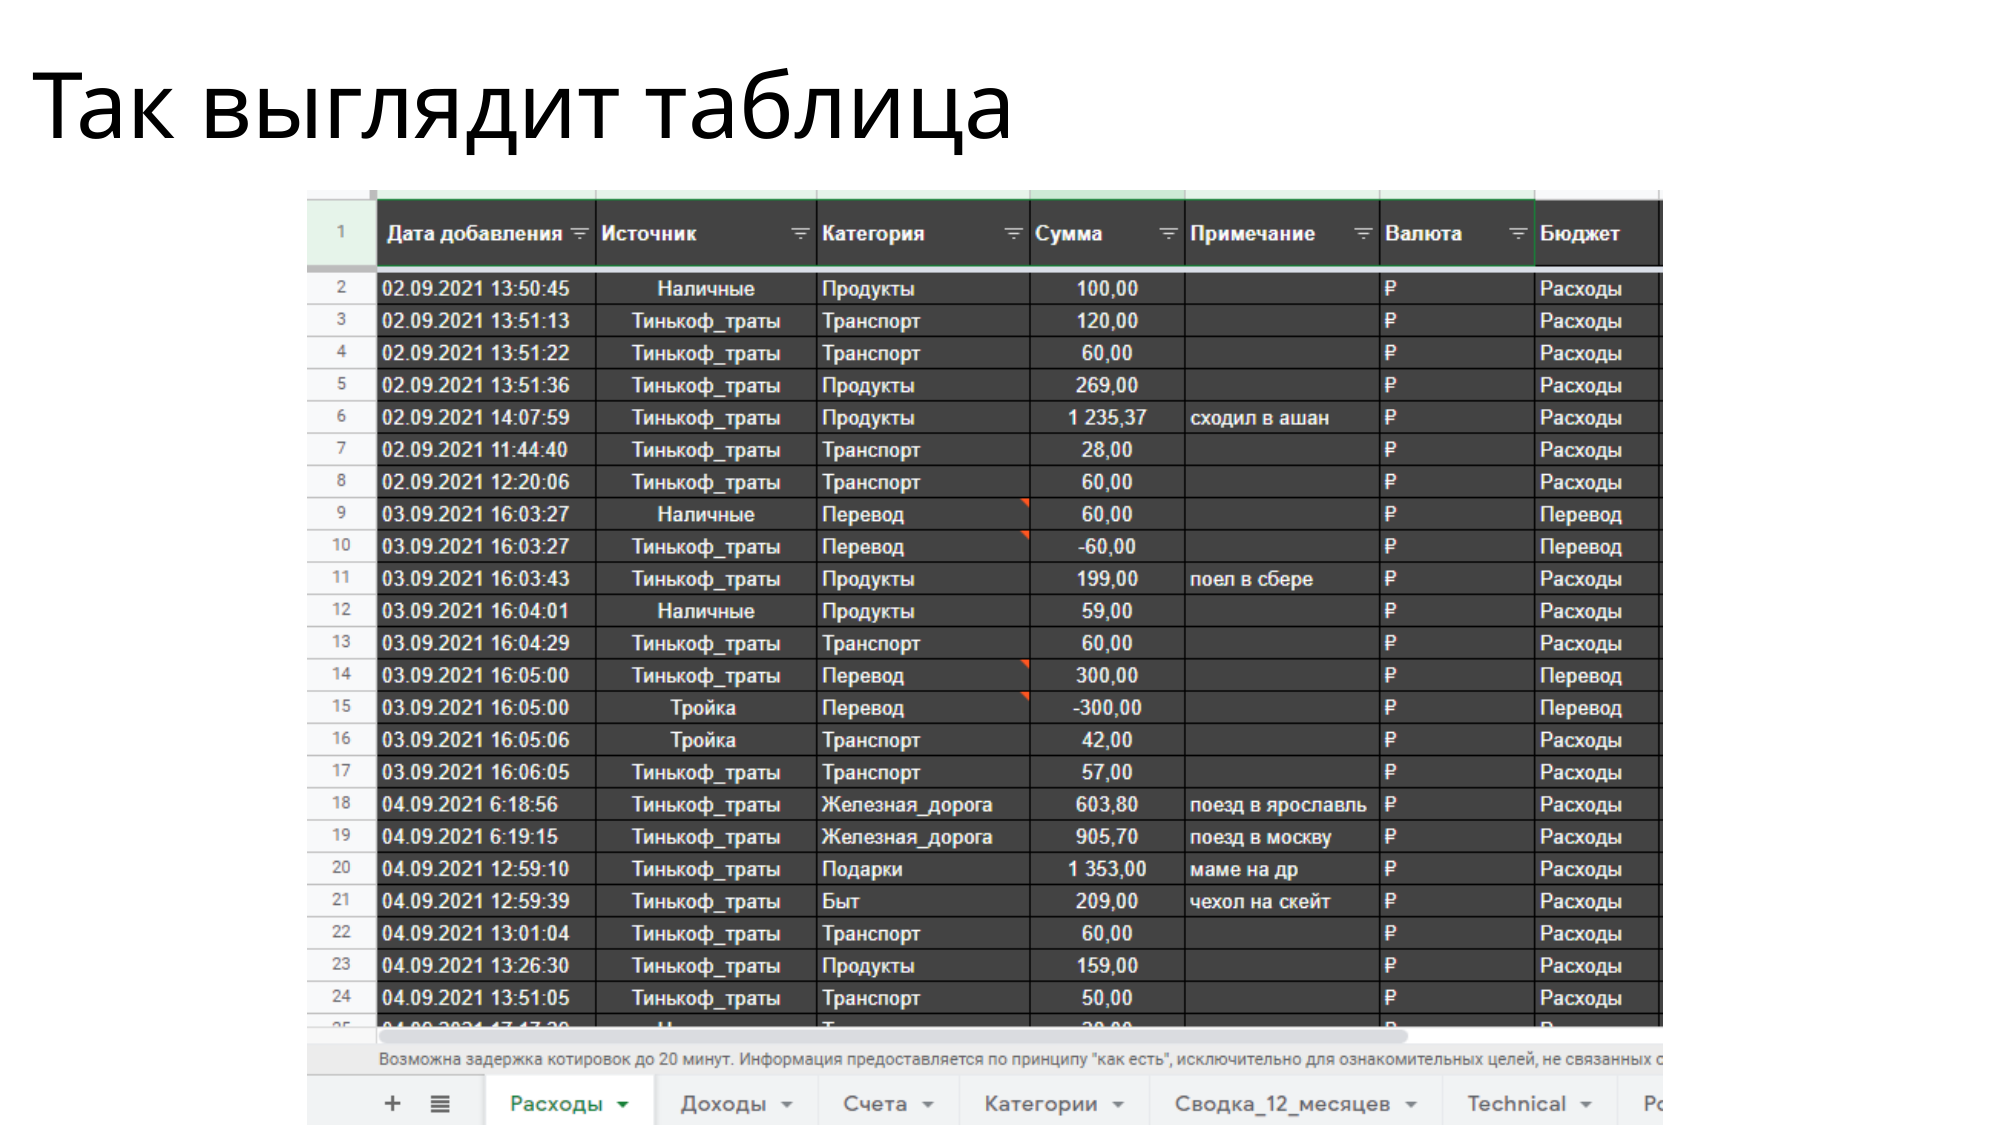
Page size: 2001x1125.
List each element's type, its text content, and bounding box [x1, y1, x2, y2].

picture [307, 190, 1663, 1125]
title Так выглядит таблица [17, 0, 1743, 218]
